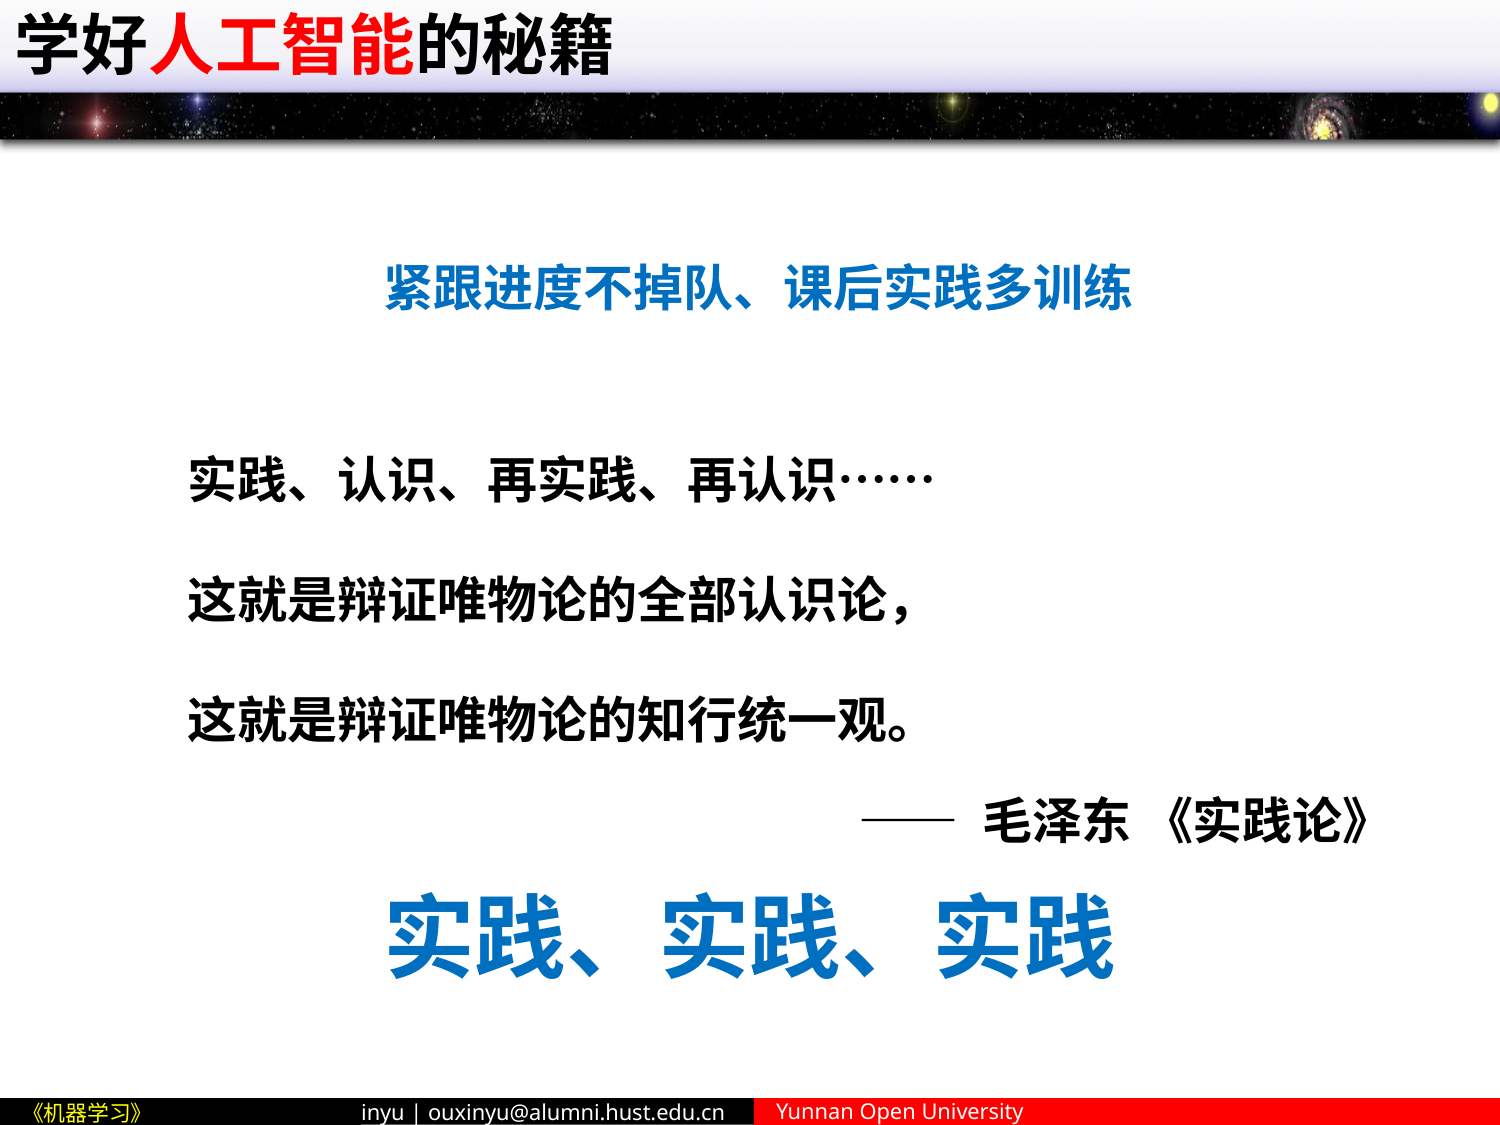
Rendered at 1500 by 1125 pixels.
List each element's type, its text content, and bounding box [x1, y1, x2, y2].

text_box 实践、认识、再实践、再认识…… 这就是辩证唯物论的全部认识论， 这就是辩证唯物论的知行统一观。 [185, 446, 940, 749]
text_box 实践、实践、实践 [381, 877, 1119, 990]
text_box —— 毛泽东 《实践论》 [856, 787, 1399, 850]
picture [0, 0, 1500, 1098]
title 学好人工智能的秘籍 [0, 3, 1240, 94]
text_box 紧跟进度不掉队、课后实践多训练 [381, 254, 1136, 317]
